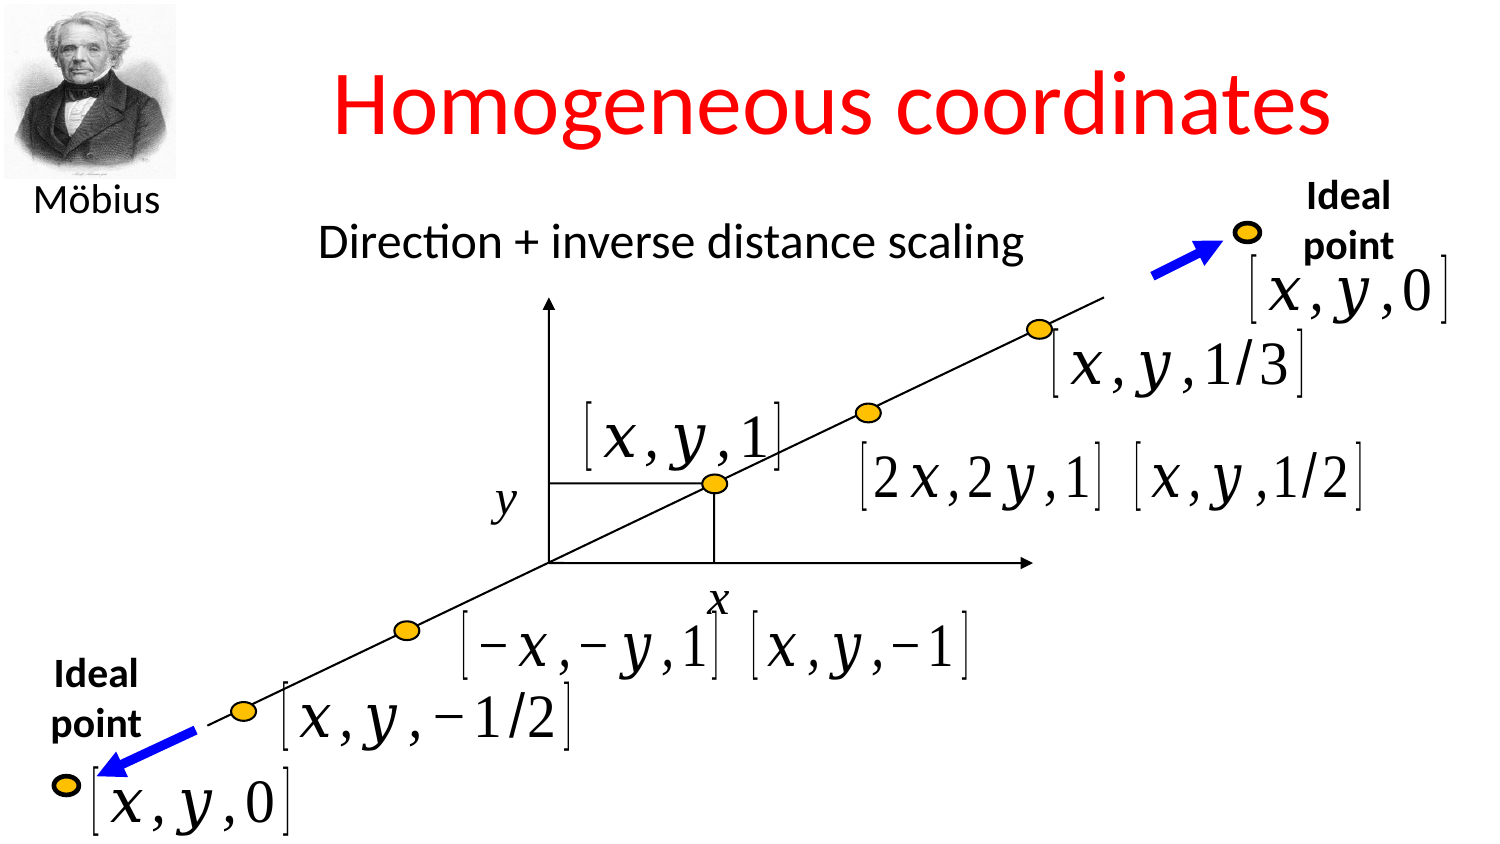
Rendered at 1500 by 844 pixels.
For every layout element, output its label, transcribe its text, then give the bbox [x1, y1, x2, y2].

text_box Ideal point [12, 638, 181, 754]
text_box x [692, 557, 745, 633]
text_box [231, 702, 257, 721]
text_box [855, 403, 881, 423]
text_box [1234, 223, 1260, 242]
picture [4, 4, 177, 179]
text_box [53, 776, 79, 795]
text_box [394, 621, 420, 641]
text_box [702, 474, 728, 494]
text_box [1027, 319, 1053, 339]
text_box [542, 297, 556, 483]
text_box [96, 754, 145, 777]
text_box Ideal point [1287, 160, 1410, 276]
text_box [1152, 240, 1224, 277]
text_box y [479, 456, 532, 532]
text_box Möbius [17, 187, 176, 229]
text_box [745, 556, 1033, 570]
text_box Direction + inverse distance scaling [269, 200, 1074, 276]
title Homogeneous coordinates [181, 27, 1500, 169]
